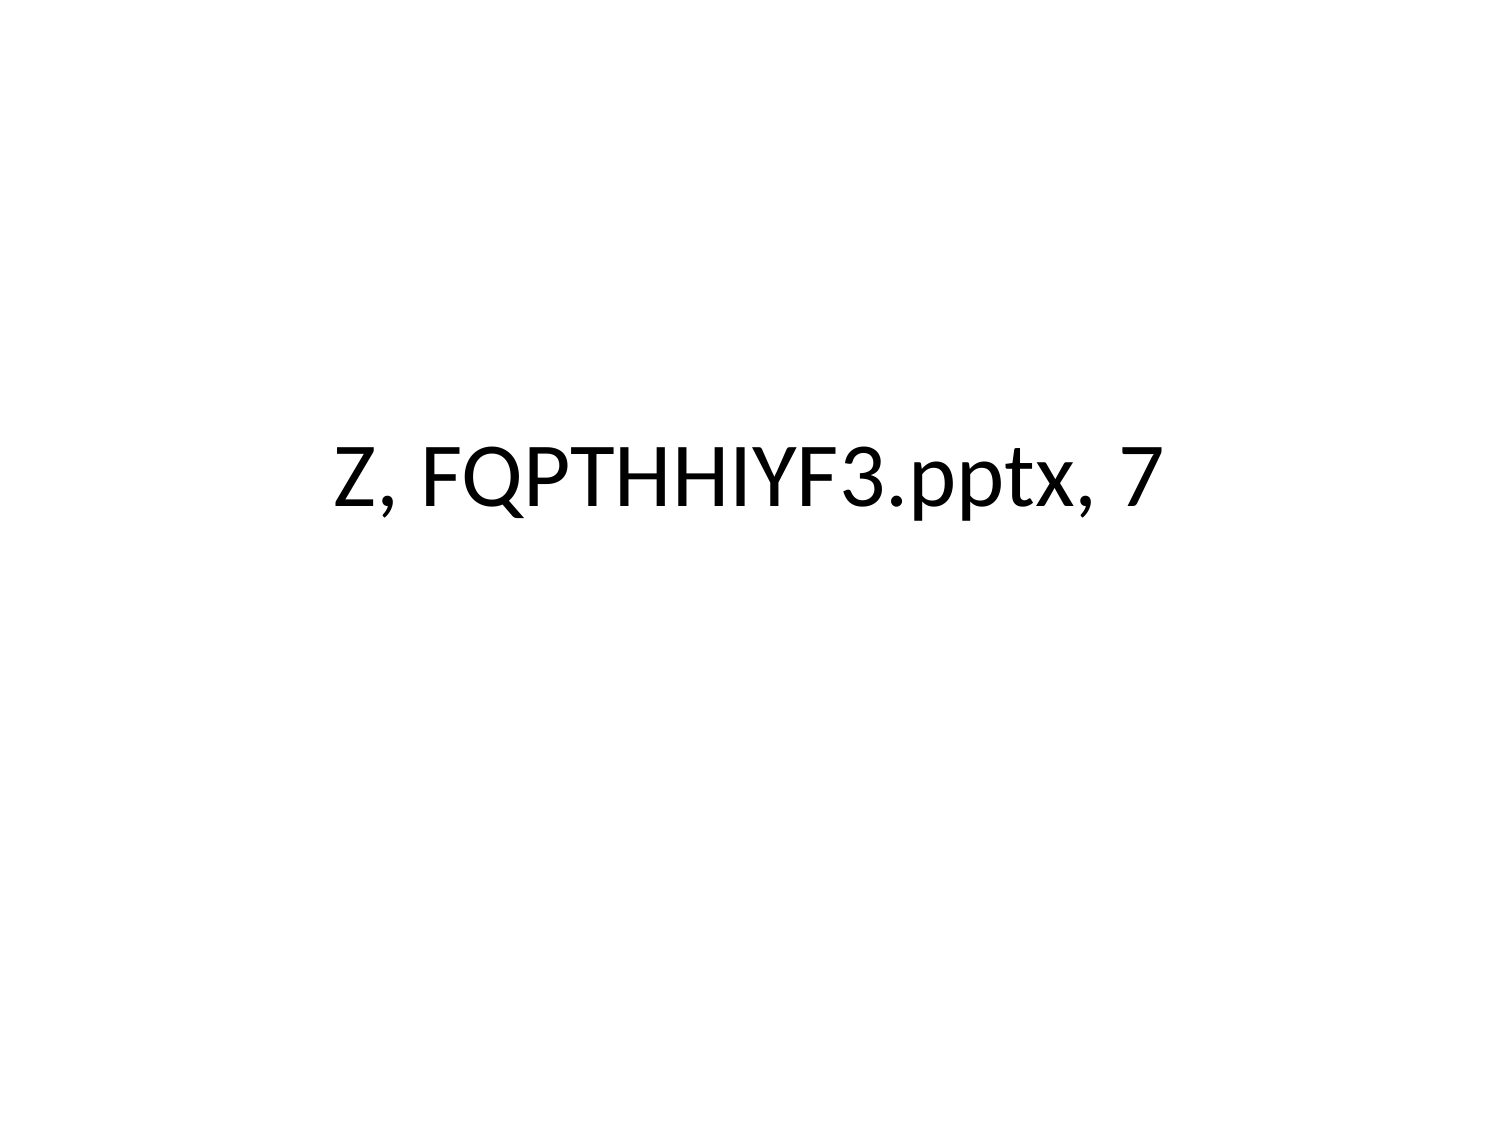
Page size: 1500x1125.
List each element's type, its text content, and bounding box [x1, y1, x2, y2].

title Z, FQPTHHIYF3.pptx, 7 [112, 349, 1388, 591]
